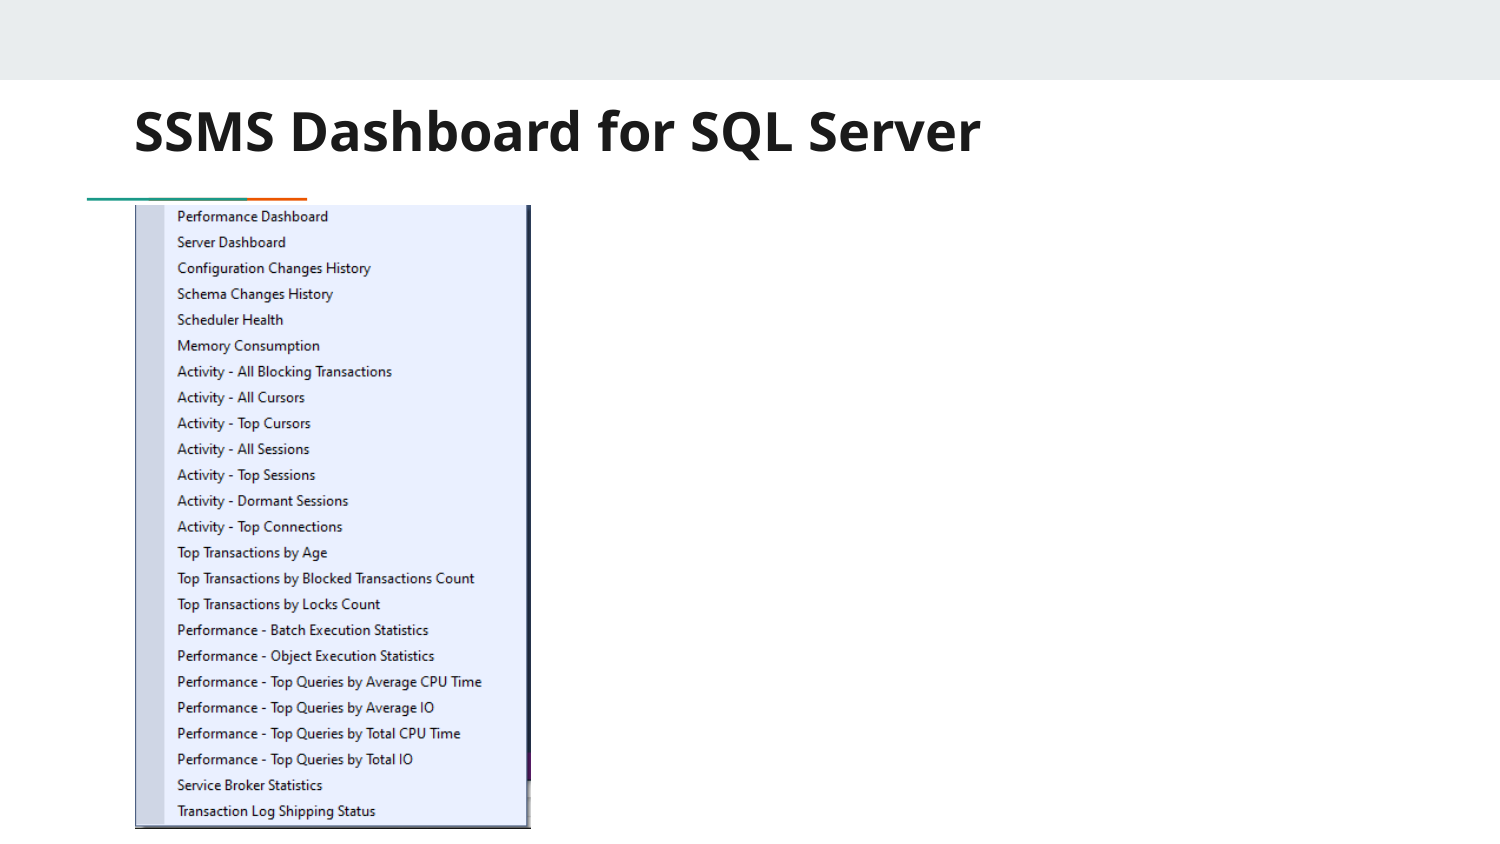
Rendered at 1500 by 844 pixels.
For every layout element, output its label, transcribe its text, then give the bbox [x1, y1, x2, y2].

picture [135, 205, 531, 830]
title SSMS Dashboard for SQL Server [119, 82, 1381, 171]
